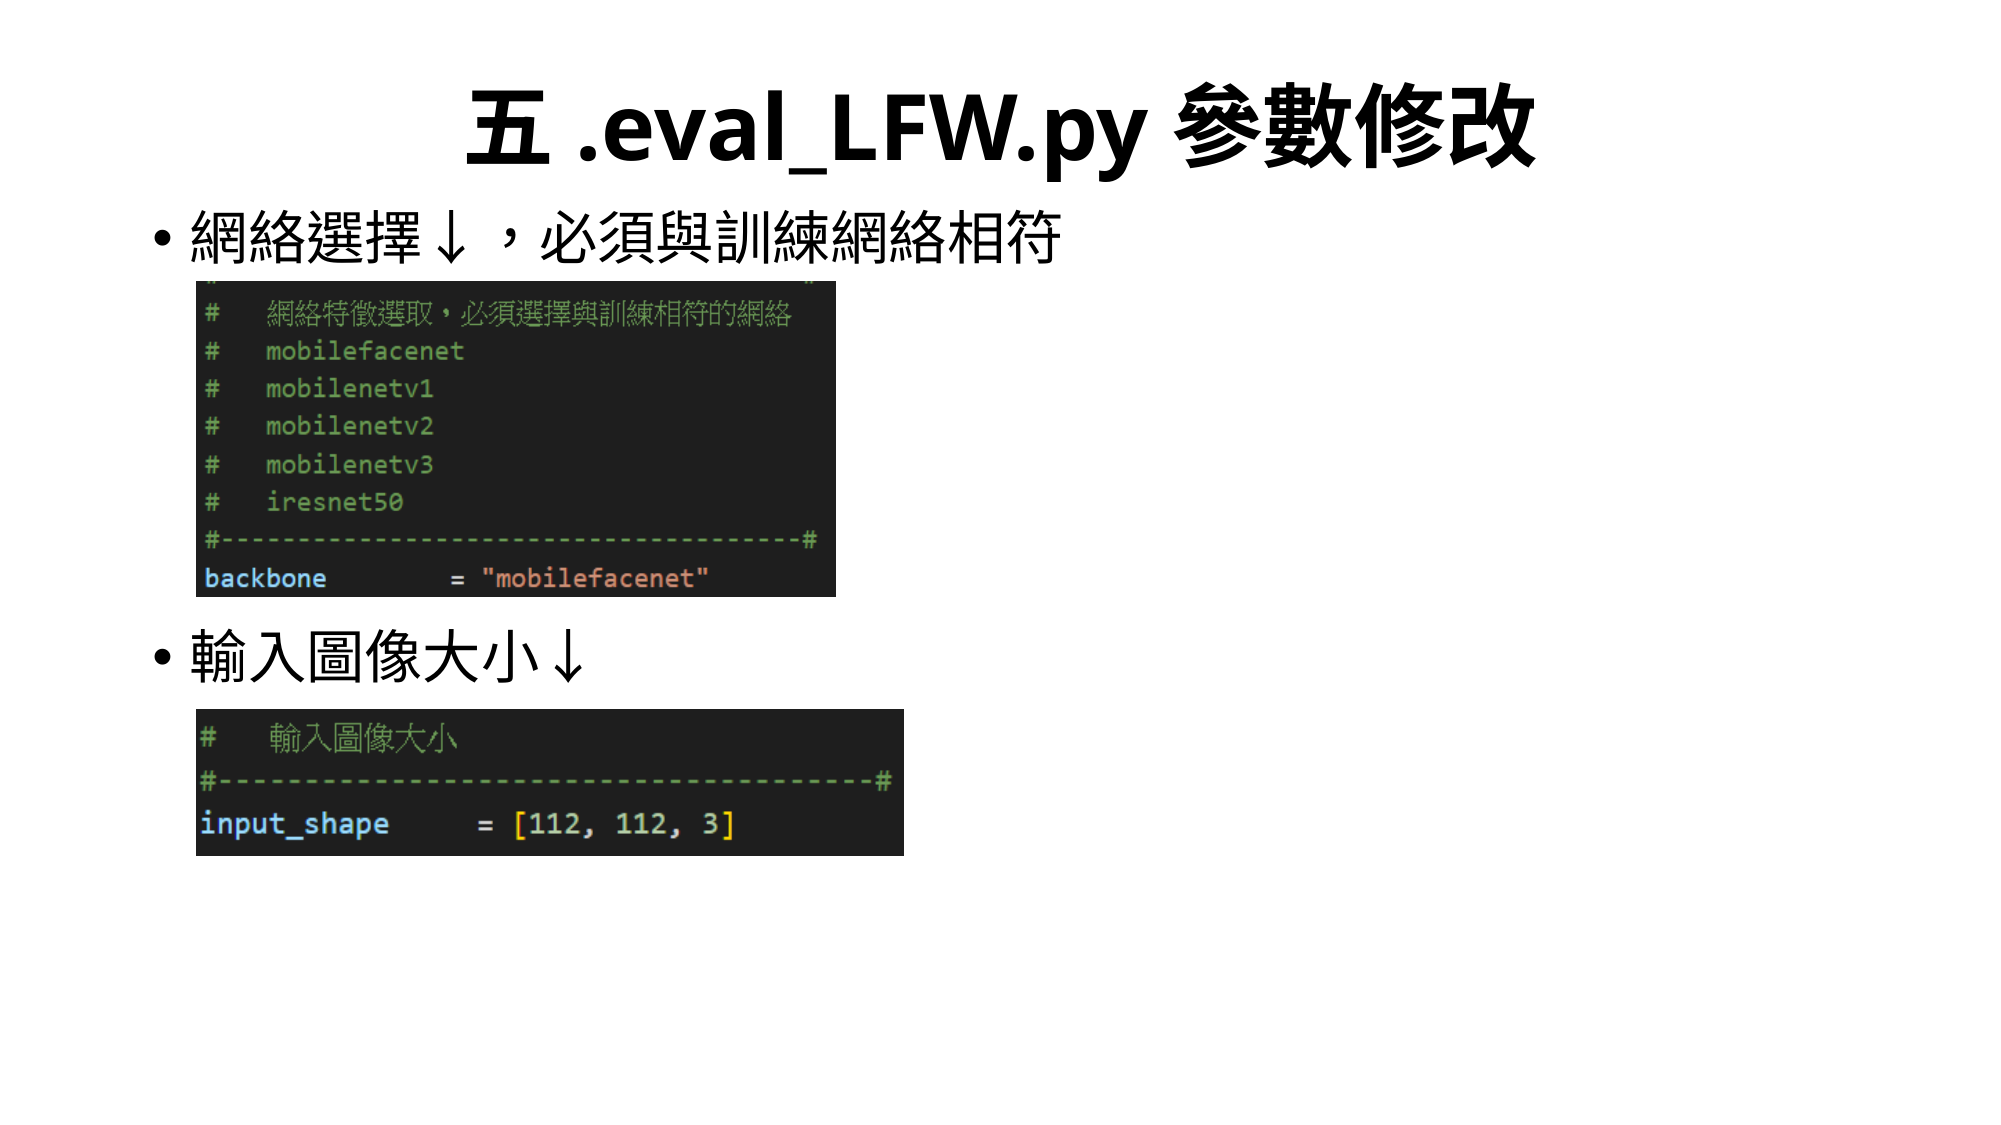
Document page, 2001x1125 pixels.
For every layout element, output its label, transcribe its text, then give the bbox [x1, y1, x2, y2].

picture [195, 281, 836, 597]
picture [196, 709, 904, 856]
list 網絡選擇↓，必須與訓練網絡相符 輸入圖像大小↓ [137, 201, 1863, 1014]
title 五.eval_LFW.py參數修改 [137, 59, 1863, 201]
